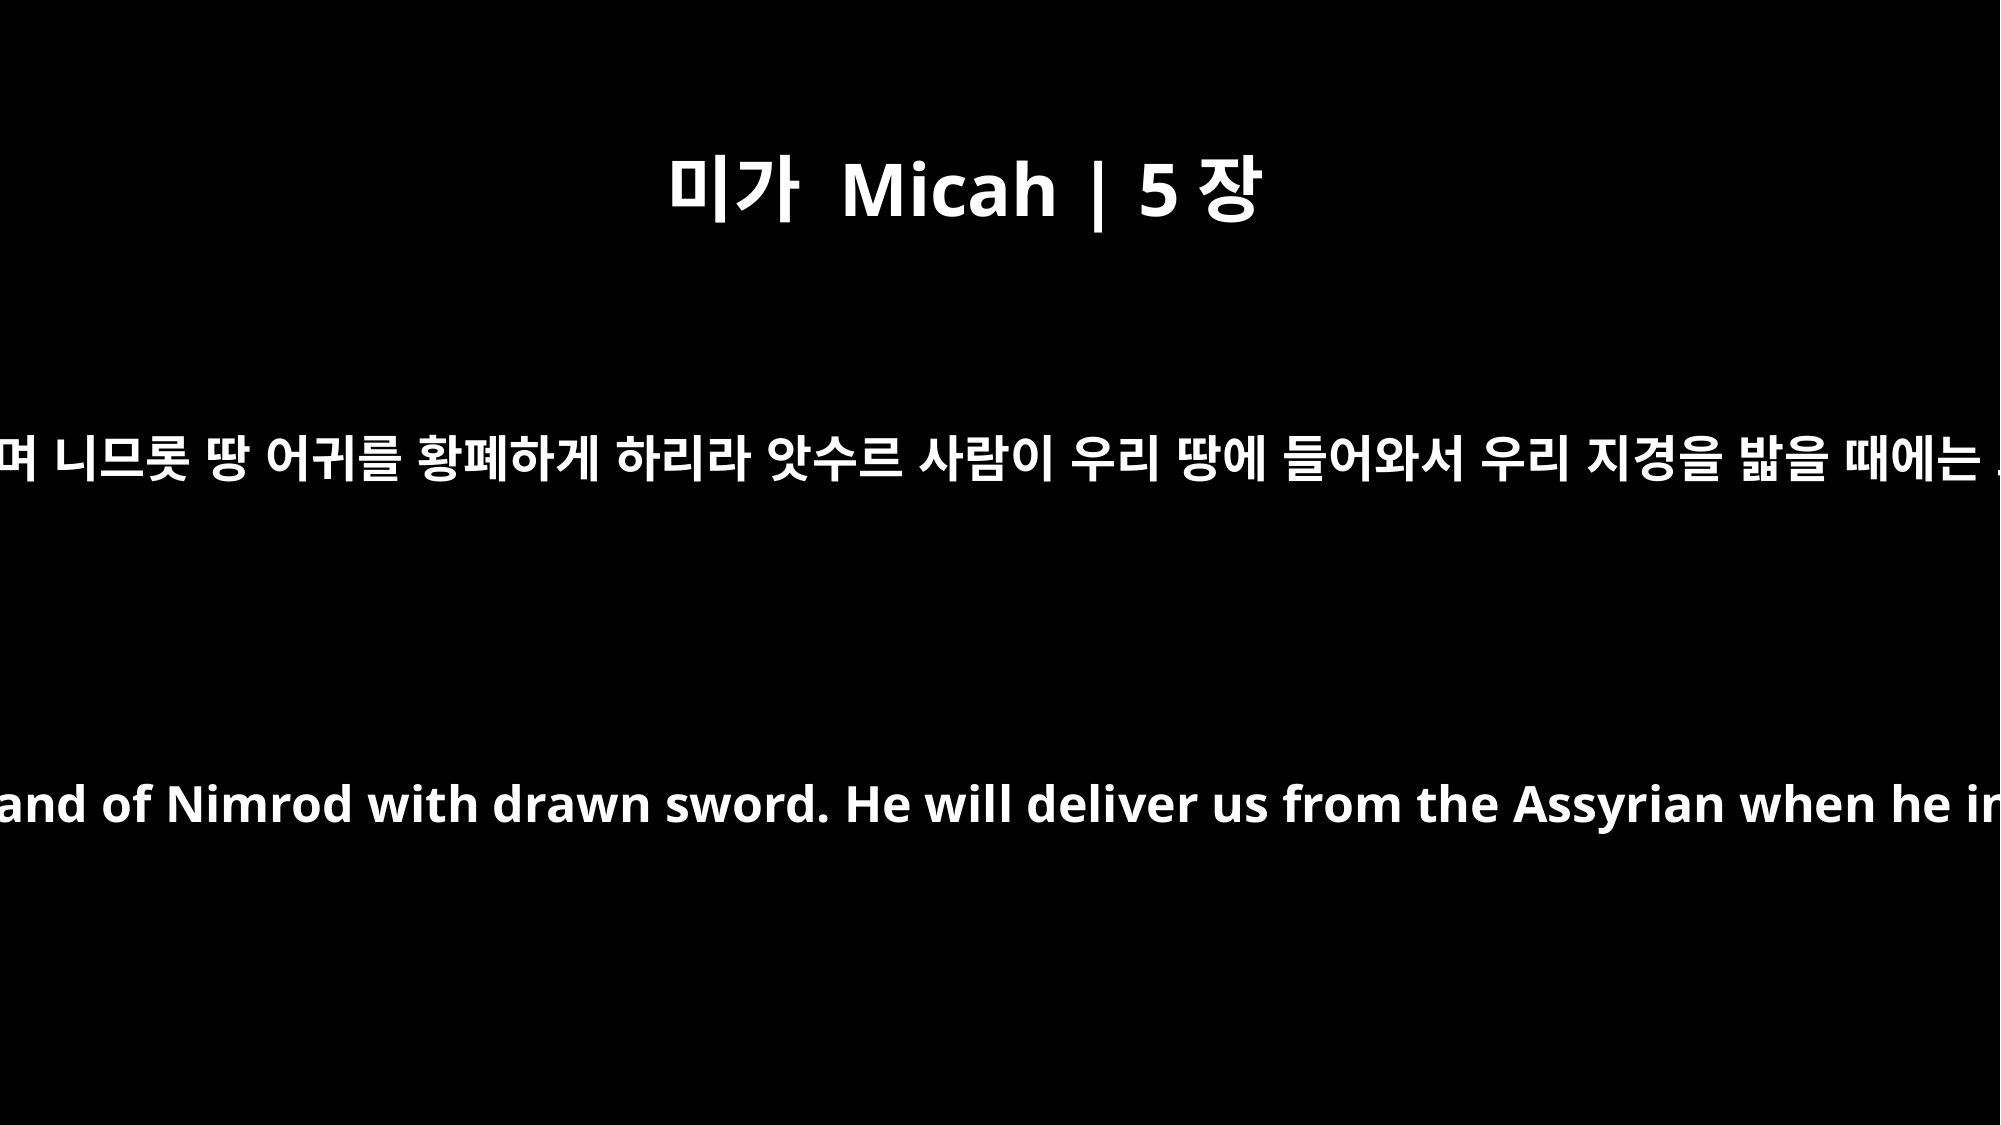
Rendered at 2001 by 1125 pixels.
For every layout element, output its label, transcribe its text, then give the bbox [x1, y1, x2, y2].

text_box They will rule the land of Assyria with the sword, the land of Nimrod with drawn sword. He will deliver us from the Assyrian when he invades our land and marches into our borders. [0, 764, 2000, 840]
text_box 미가 Micah | 5장 [652, 136, 1280, 239]
text_box 6 그들이 칼로 앗수르 땅을 황폐하게 하며 니므롯 땅 어귀를 황폐하게 하리라 앗수르 사람이 우리 땅에 들어와서 우리 지경을 밟을 때에는 그가 우리를 그에게서 건져내리라 [0, 359, 2000, 495]
